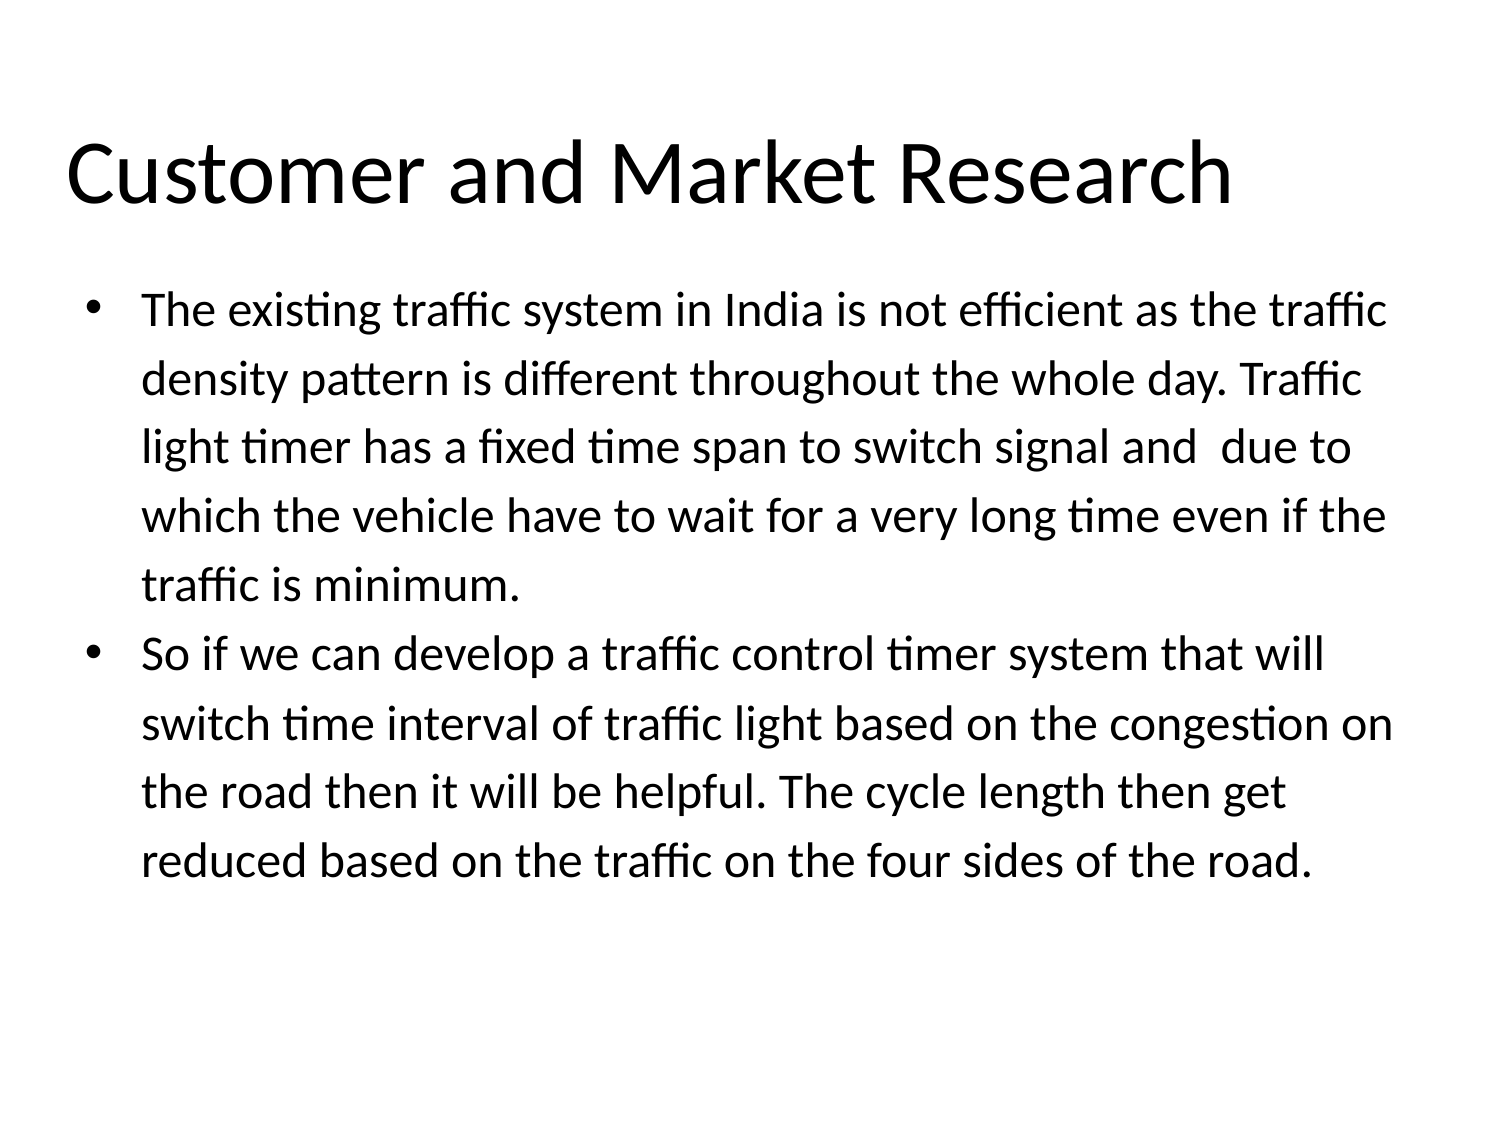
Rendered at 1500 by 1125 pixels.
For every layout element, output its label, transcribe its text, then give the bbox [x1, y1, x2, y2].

list The existing traffic system in India is not efficient as the traffic density pattern is different throughout the whole day. Traffic light timer has a fixed time span to switch signal and due to which the vehicle have to wait for a very long time even if the traffic is minimum. So if we can develop a traffic control timer system that will switch time interval of traffic light based on the congestion on the road then it will be helpful. The cycle length then get reduced based on the traffic on the four sides of the road. [51, 252, 1449, 861]
title Customer and Market Research [51, 97, 1449, 223]
